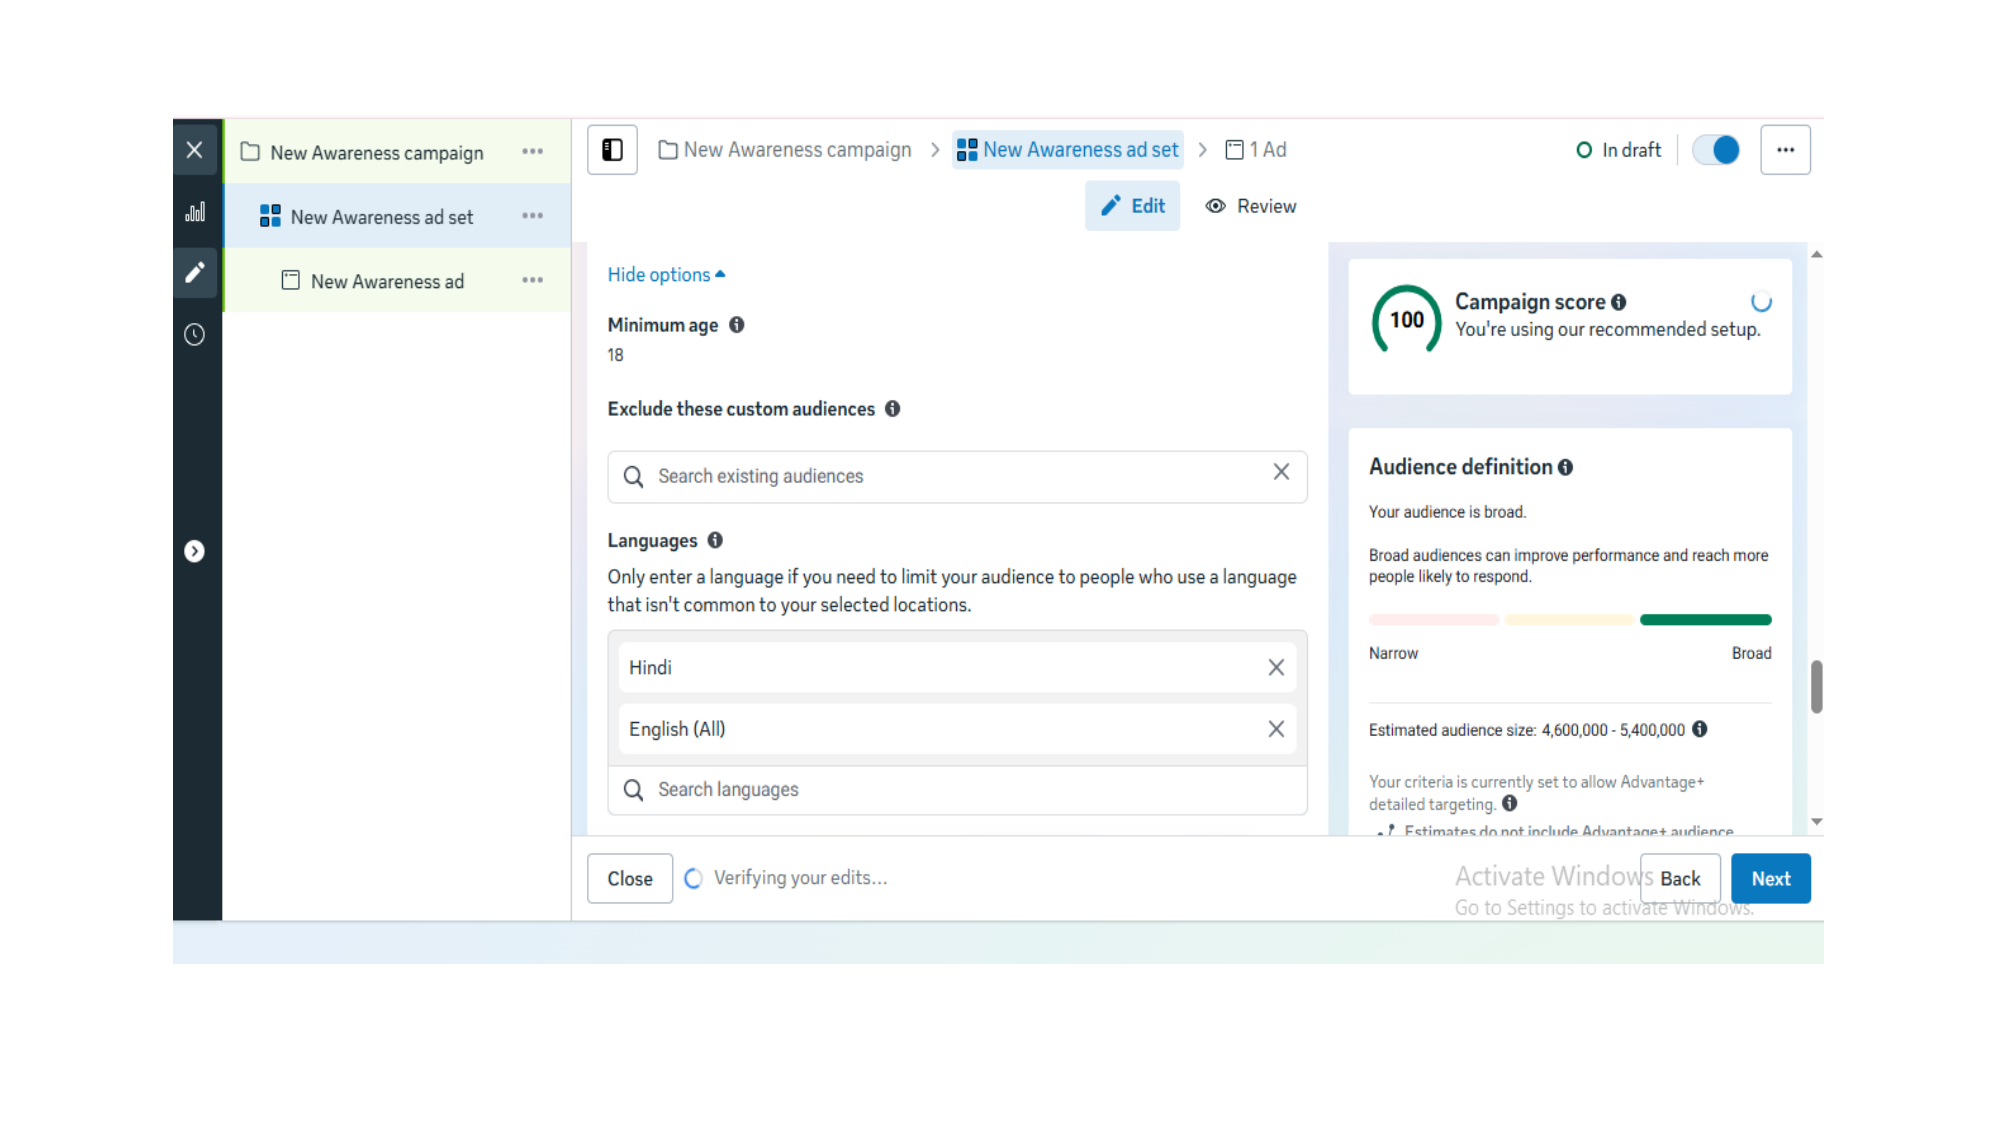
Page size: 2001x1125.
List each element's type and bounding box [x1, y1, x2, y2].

picture [173, 115, 1824, 964]
